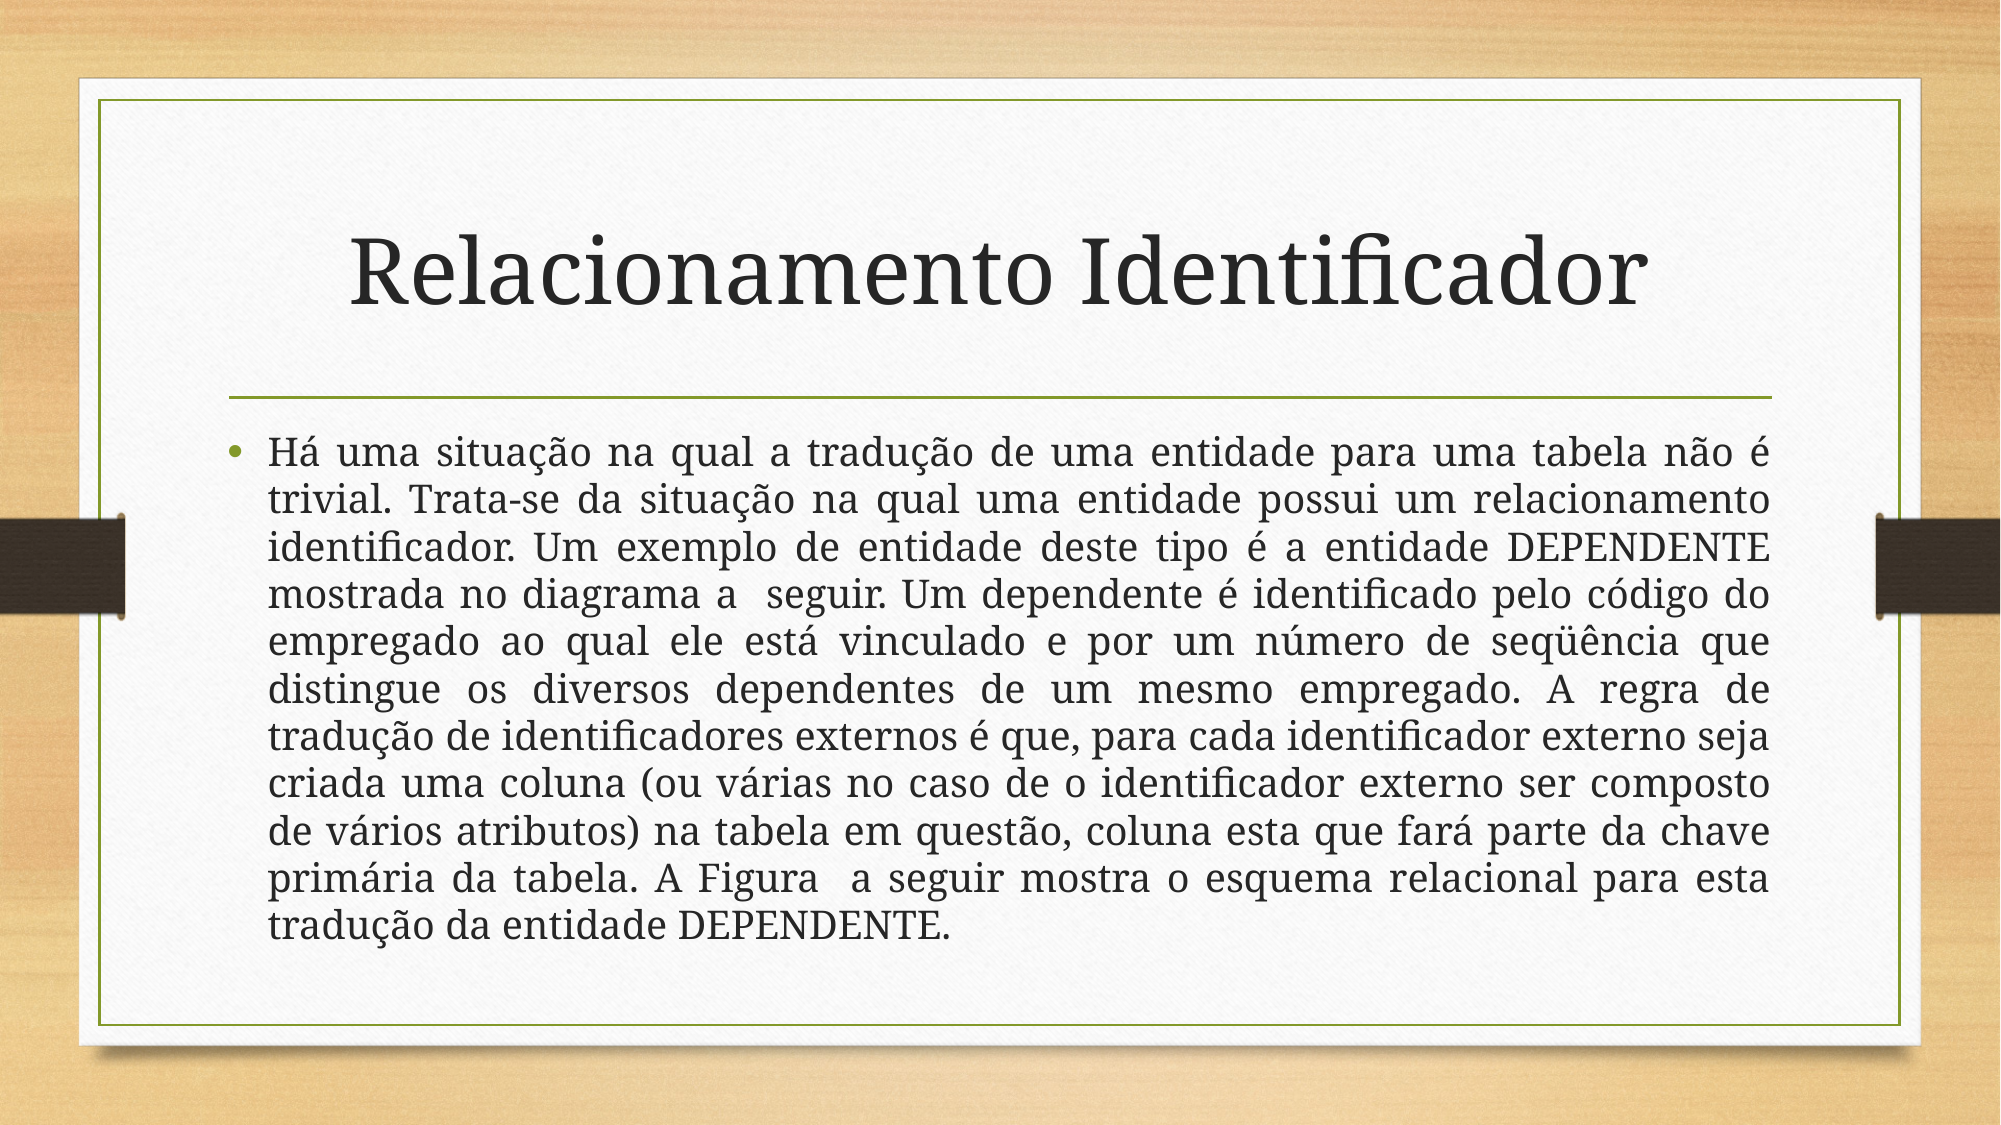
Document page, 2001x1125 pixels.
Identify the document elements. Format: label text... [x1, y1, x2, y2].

picture [0, 0, 2001, 1125]
title Relacionamento Identificador [212, 161, 1788, 375]
list Há uma situação na qual a tradução de uma entidade para uma tabela não é trivial. Trata-se da situação na qual uma entidade possui um relacionamento identificador. Um exemplo de entidade deste tipo é a entidade DEPENDENTE mostrada no diagrama a seguir. Um dependente é identificado pelo código do empregado ao qual ele está vinculado e por um número de seqüência que distingue os diversos dependentes de um mesmo empregado. A regra de tradução de identificadores externos é que, para cada identificador externo seja criada uma coluna (ou várias no caso de o identificador externo ser composto de vários atributos) na tabela em questão, coluna esta que fará parte da chave primária da tabela. A Figura a seguir mostra o esquema relacional para esta tradução da entidade DEPENDENTE. [212, 419, 1788, 964]
